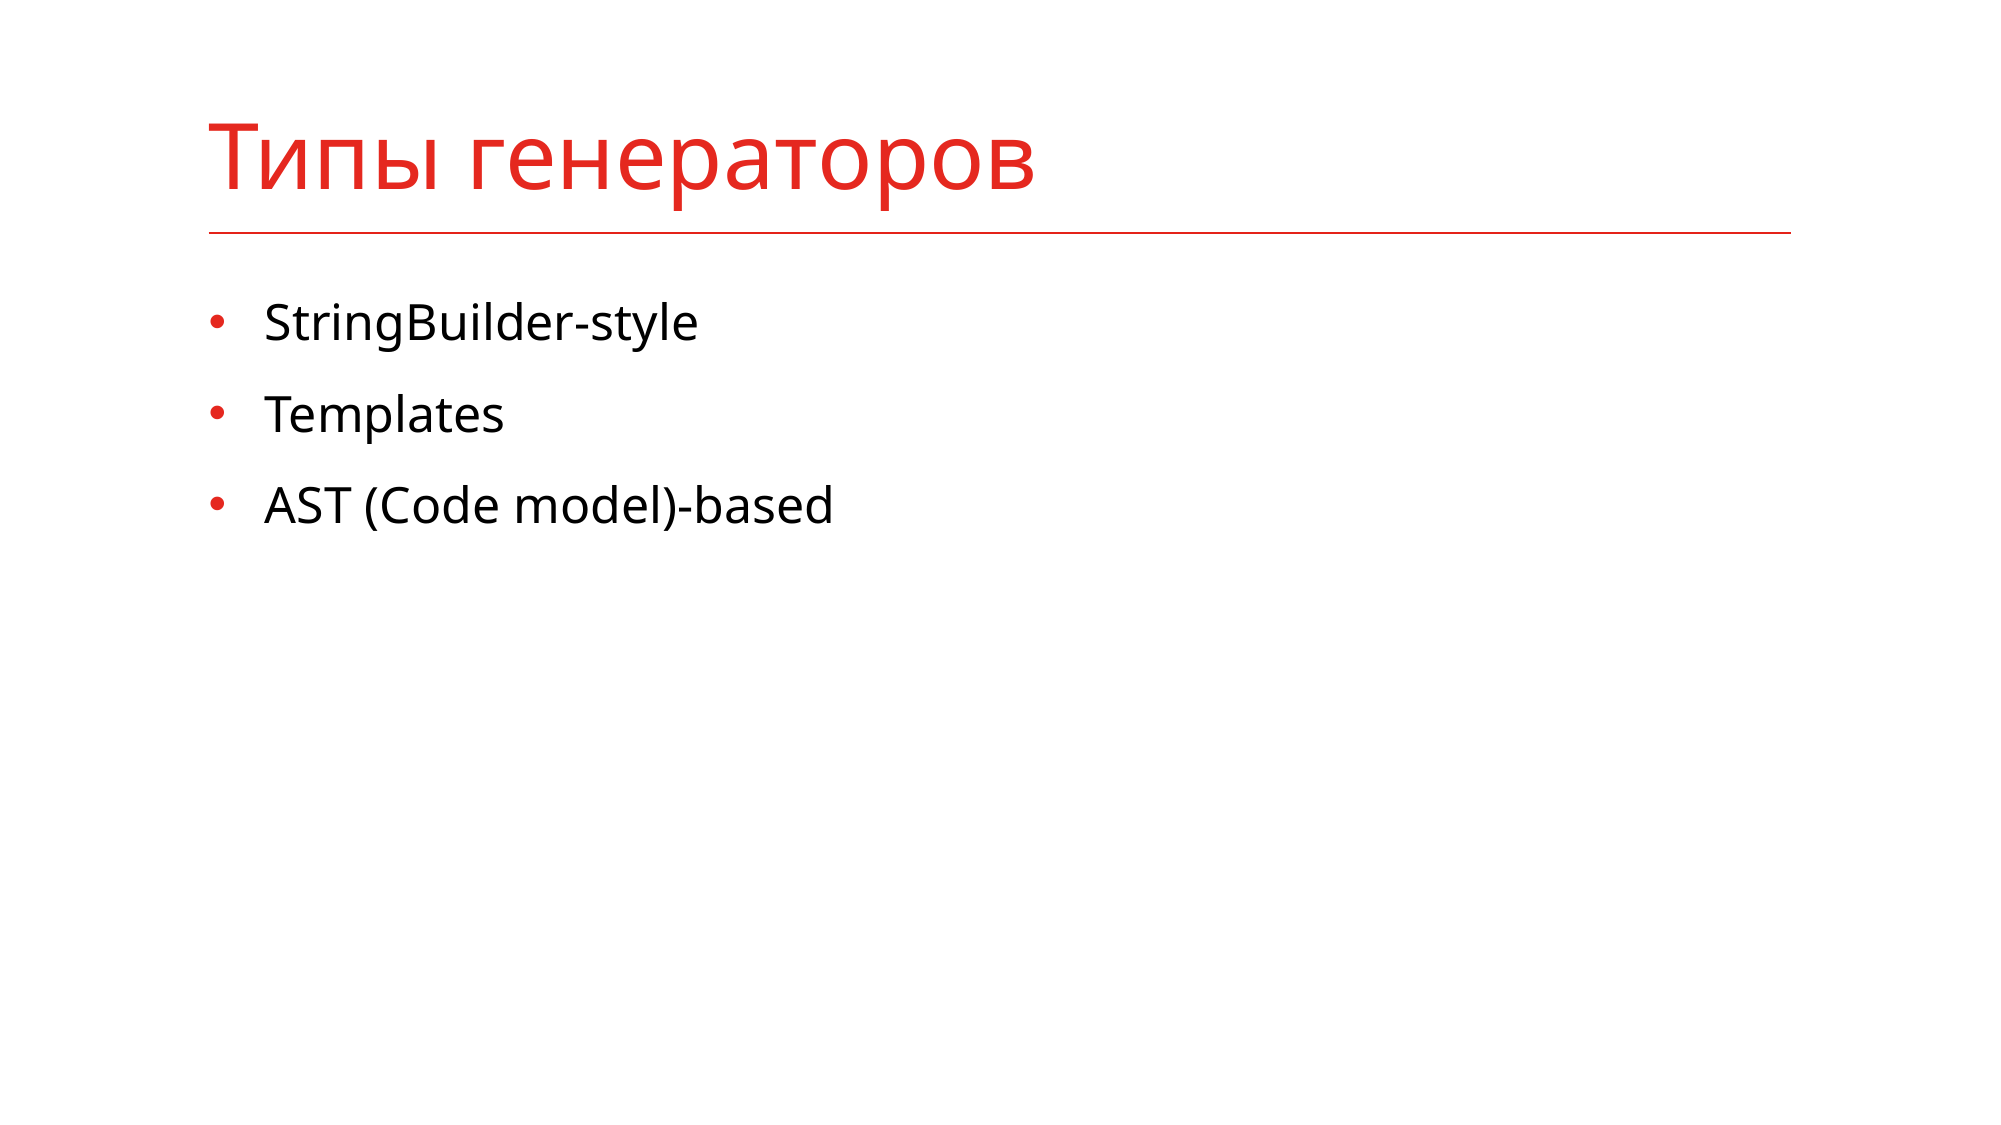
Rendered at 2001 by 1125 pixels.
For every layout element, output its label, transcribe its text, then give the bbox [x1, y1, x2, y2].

title Типы генераторов [208, 54, 1792, 232]
list StringBuilder-style Templates AST (Code model)-based [208, 290, 1792, 1071]
